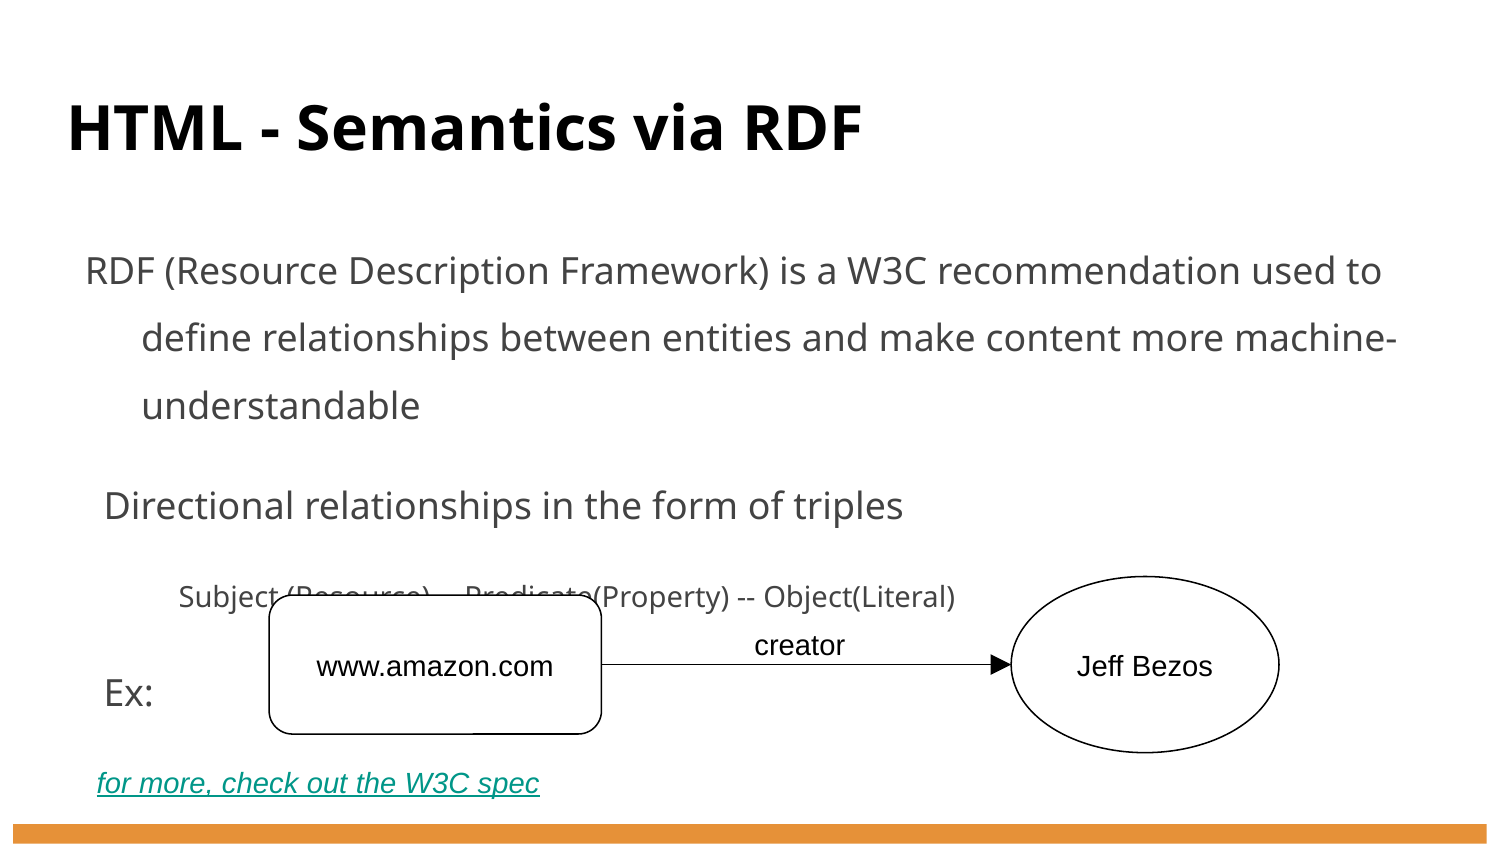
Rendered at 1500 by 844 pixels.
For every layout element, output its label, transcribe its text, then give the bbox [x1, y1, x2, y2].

text_box for more, check out the W3C spec [81, 749, 582, 821]
text_box www.amazon.com [269, 595, 602, 735]
text_box Jeff Bezos [1011, 576, 1280, 753]
text_box creator [728, 611, 872, 663]
list RDF (Resource Description Framework) is a W3C recommendation used to define relationships between entities and make content more machine-understandable Directional relationships in the form of triples Subject (Resource) -- Predicate(Property) -- Object(Literal) Ex: [51, 189, 1449, 750]
title HTML - Semantics via RDF [51, 72, 1449, 176]
